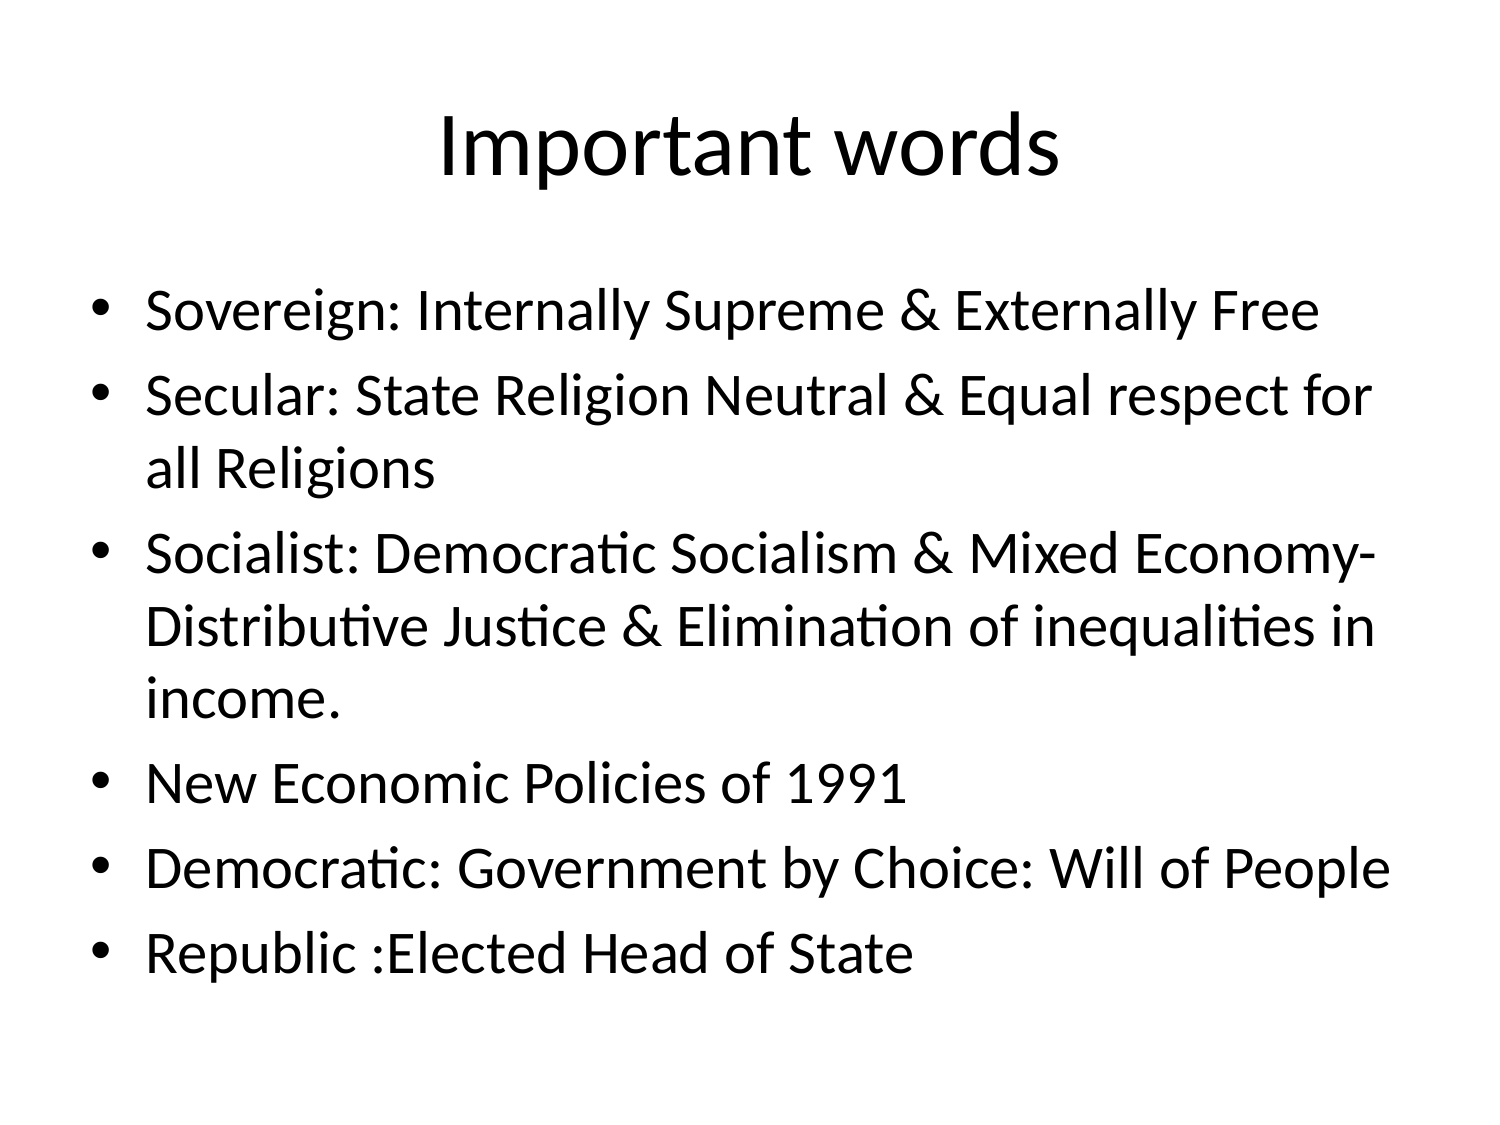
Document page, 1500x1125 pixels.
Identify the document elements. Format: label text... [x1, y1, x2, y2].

title Important words [75, 45, 1425, 233]
list Sovereign: Internally Supreme & Externally Free Secular: State Religion Neutral & Equal respect for all Religions Socialist: Democratic Socialism & Mixed Economy- Distributive Justice & Elimination of inequalities in income. New Economic Policies of 1991 Democratic: Government by Choice: Will of People Republic :Elected Head of State [75, 262, 1425, 1005]
